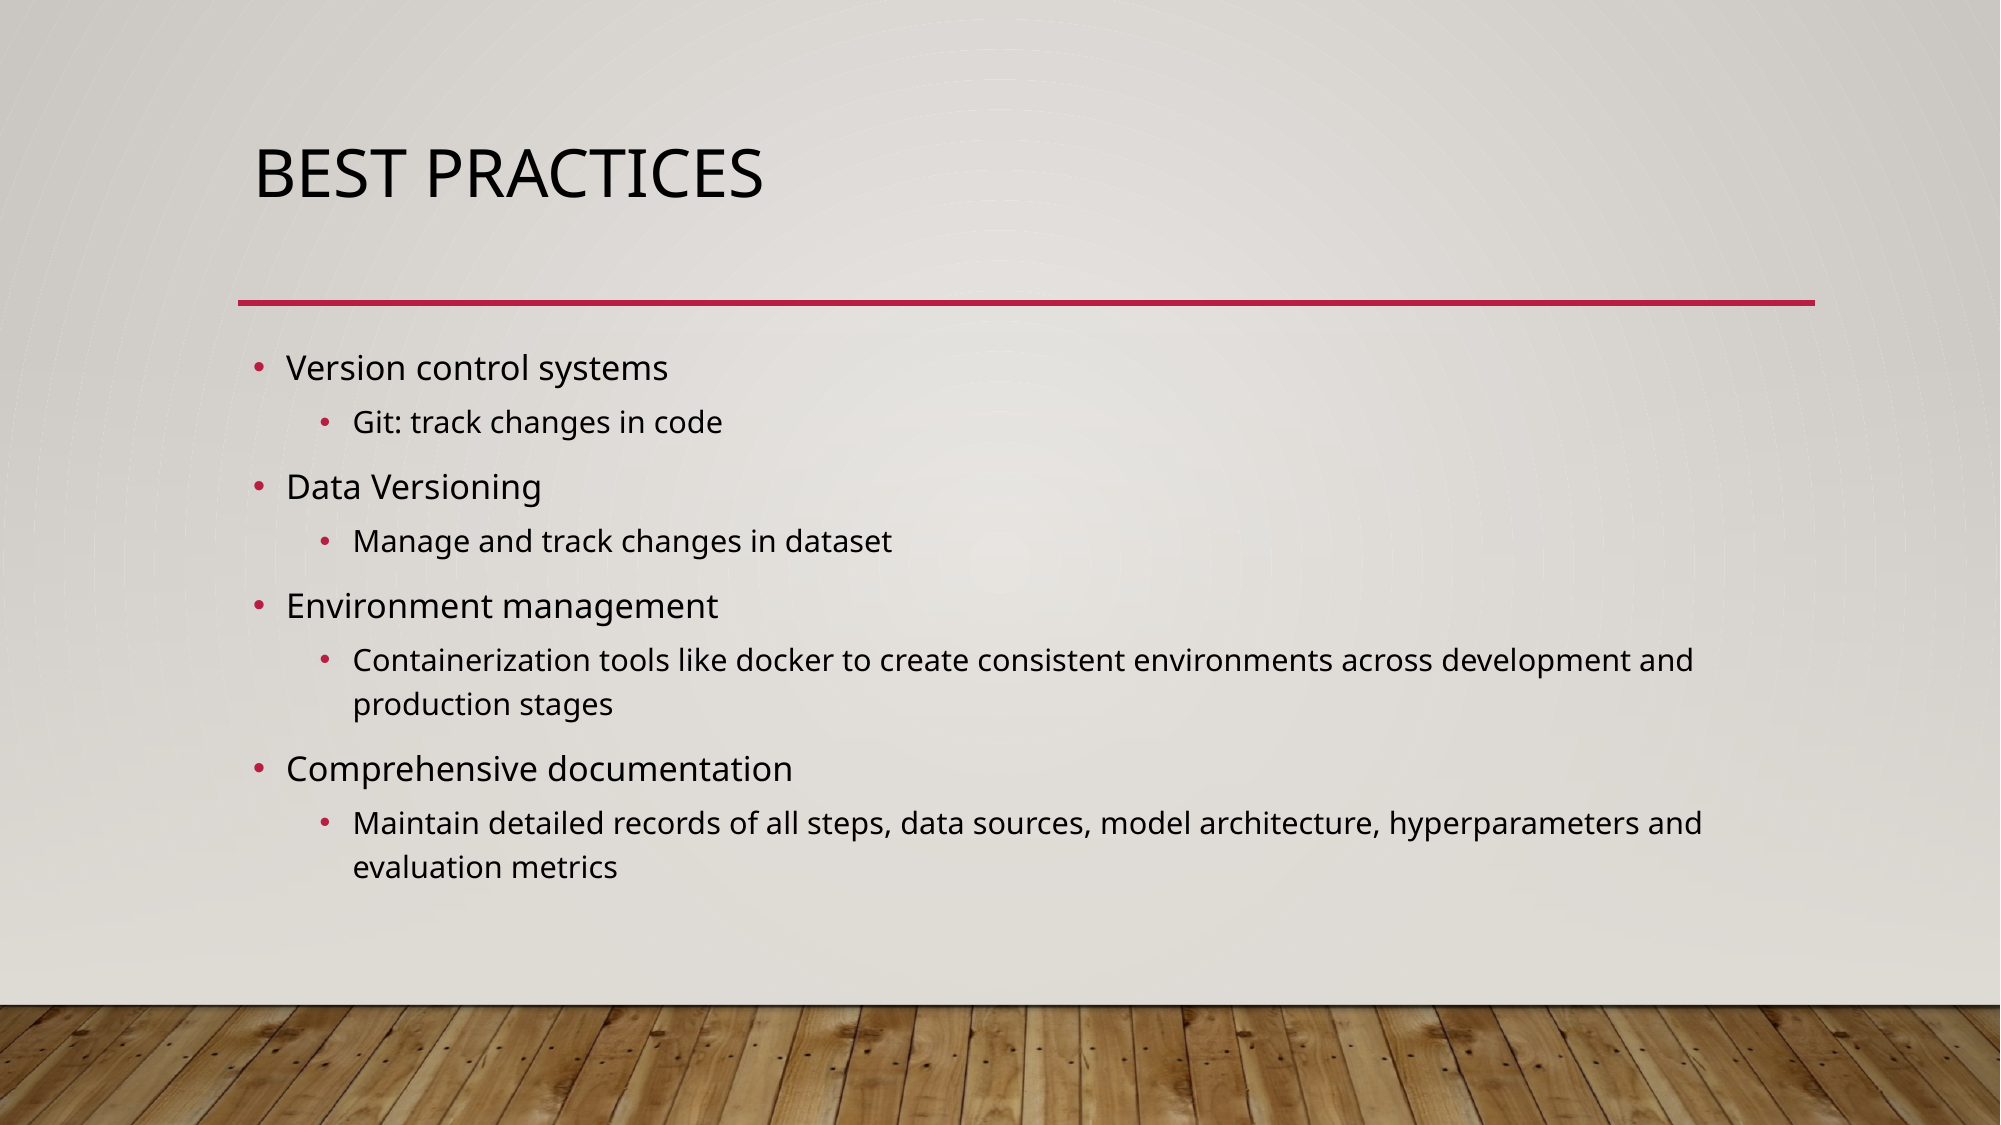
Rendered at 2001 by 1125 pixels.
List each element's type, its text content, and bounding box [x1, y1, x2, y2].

title Best practices [238, 131, 1814, 305]
picture [0, 1005, 2000, 1125]
list Version control systems Git: track changes in code Data Versioning Manage and track changes in dataset Environment management Containerization tools like docker to create consistent environments across development and production stages Comprehensive documentation Maintain detailed records of all steps, data sources, model architecture, hyperparameters and evaluation metrics [238, 330, 1814, 897]
